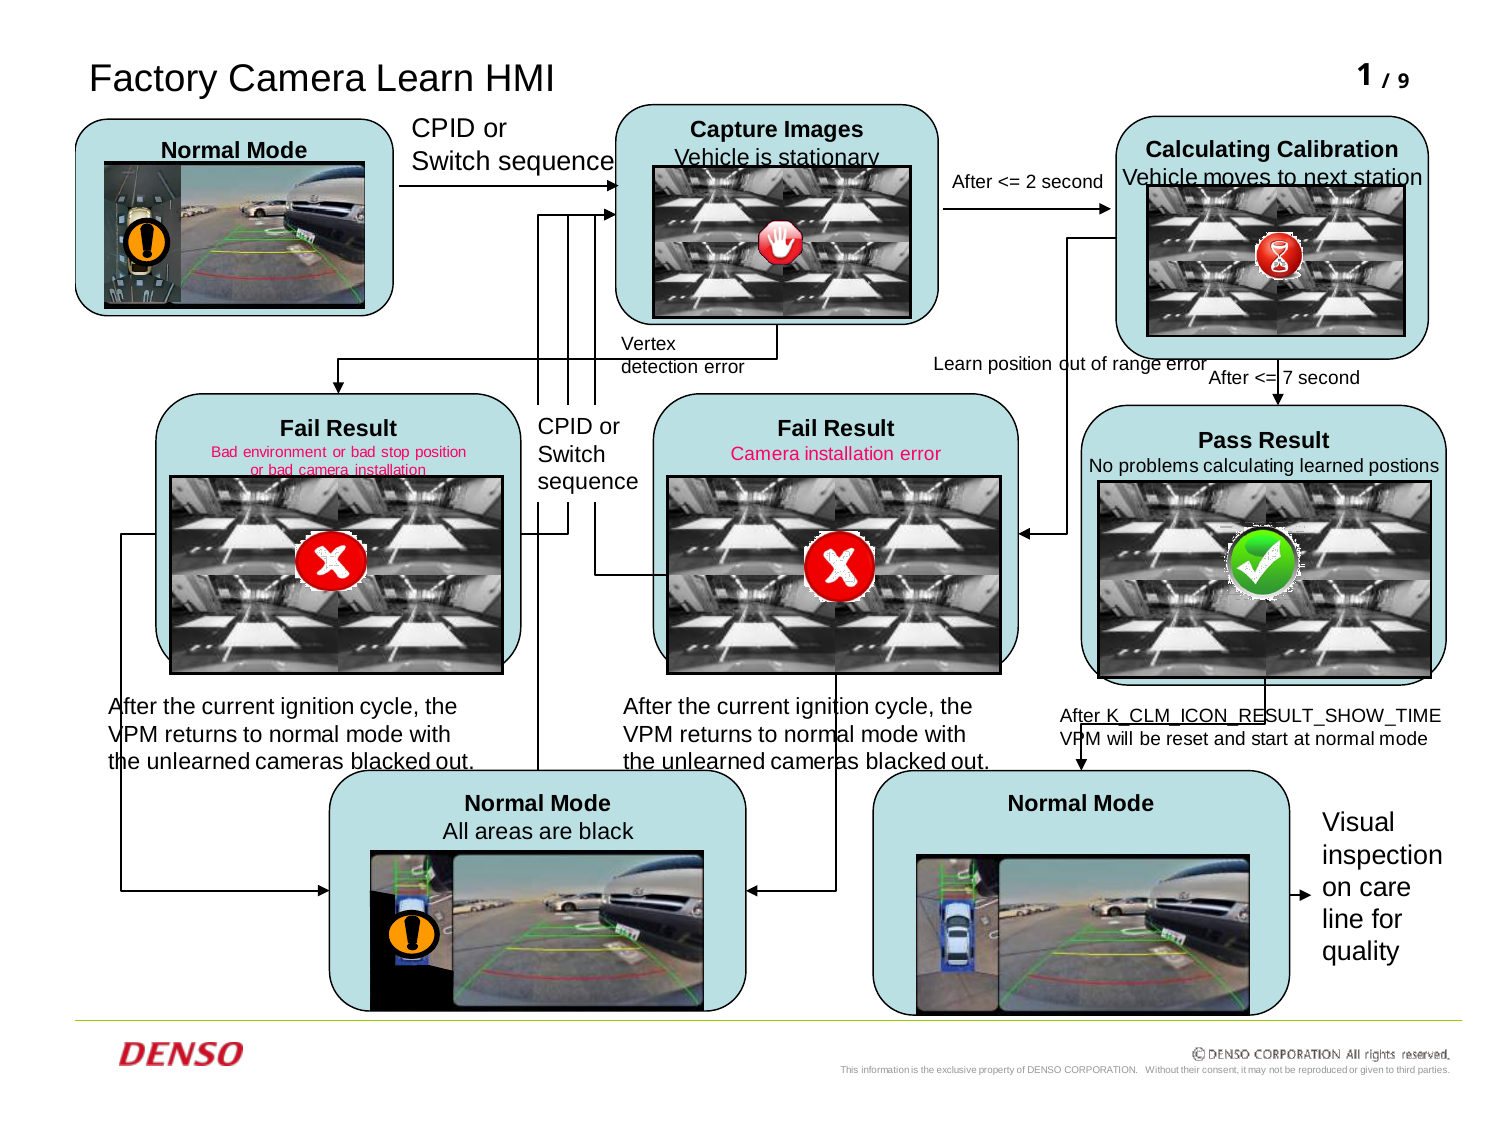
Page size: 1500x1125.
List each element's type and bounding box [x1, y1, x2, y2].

text_box [74, 46, 1463, 1088]
